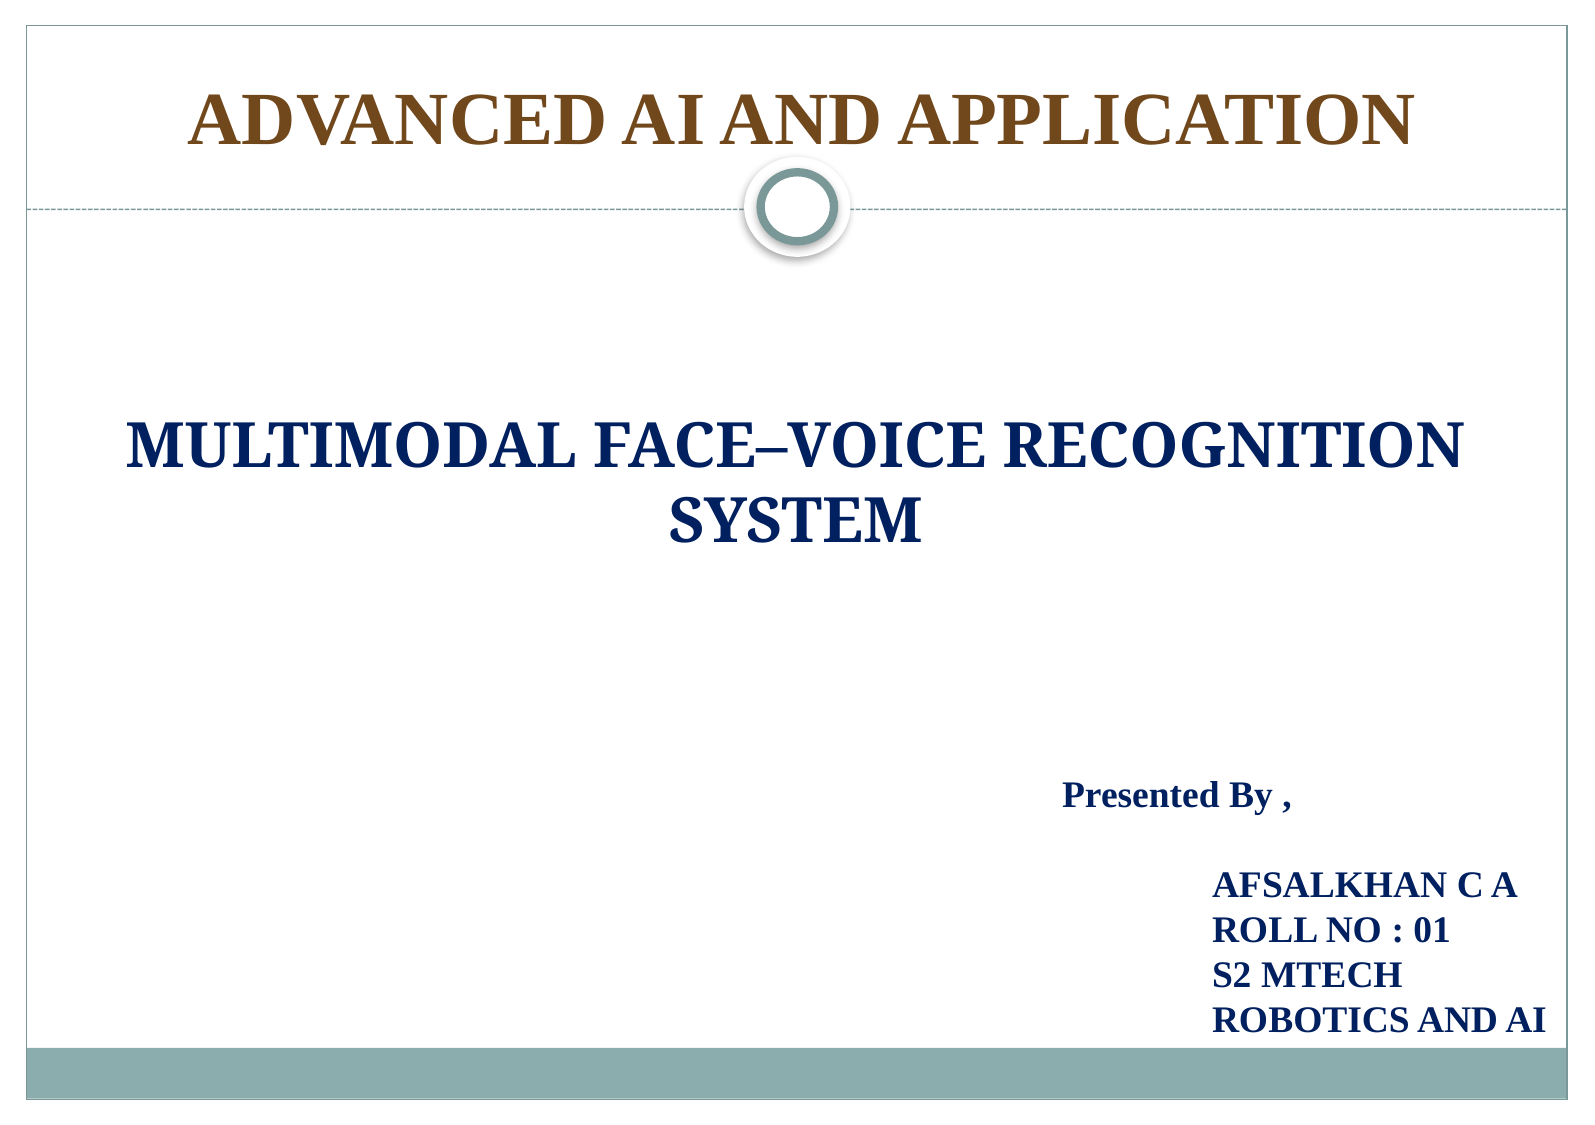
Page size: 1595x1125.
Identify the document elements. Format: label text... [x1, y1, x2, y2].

title MULTIMODAL FACE–VOICE RECOGNITION SYSTEM [0, 375, 1595, 563]
text_box Presented By , AFSALKHAN C A ROLL NO : 01 S2 MTECH ROBOTICS AND AI [1047, 762, 1573, 1093]
text_box ADVANCED AI AND APPLICATION [159, 62, 1445, 338]
